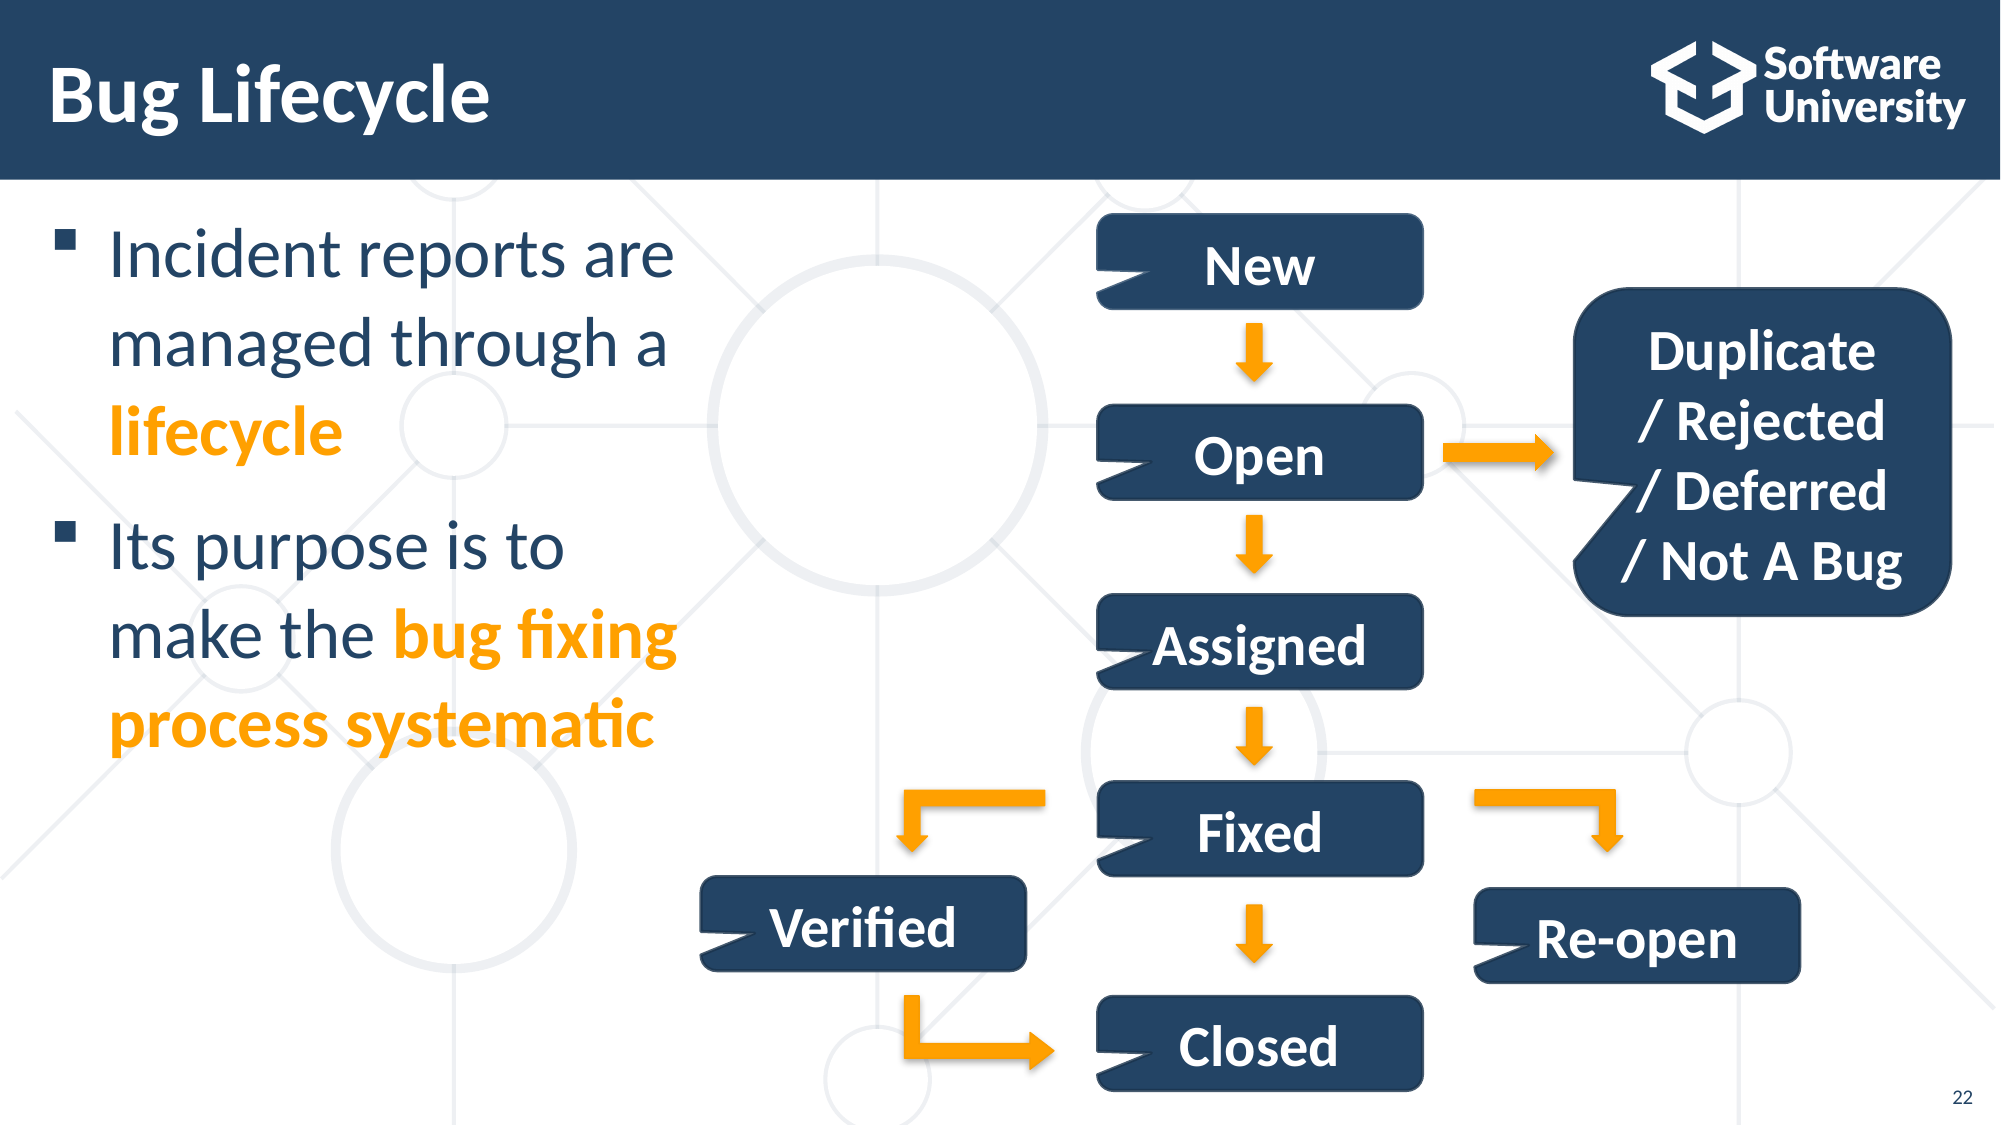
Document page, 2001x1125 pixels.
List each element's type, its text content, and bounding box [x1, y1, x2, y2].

title Bug Lifecycle [31, 16, 1625, 162]
text_box [1235, 514, 1273, 574]
text_box Closed [1095, 994, 1425, 1093]
text_box New [1095, 212, 1425, 311]
text_box Open [1095, 403, 1425, 502]
text_box [903, 995, 1055, 1070]
list Incident reports are managed through a lifecycle Its purpose is to make the bug fixing process systematic [31, 196, 873, 1109]
text_box [1474, 789, 1624, 852]
text_box Duplicate / Rejected / Deferred / Not A Bug [1572, 286, 1953, 618]
text_box [1443, 434, 1554, 471]
text_box Verified [698, 874, 1028, 973]
text_box [1235, 904, 1273, 963]
text_box [1235, 706, 1273, 766]
text_box [1235, 323, 1273, 382]
picture [1651, 41, 1966, 134]
slide_number 22 [1927, 1067, 1989, 1117]
text_box Re-open [1472, 886, 1802, 985]
text_box Fixed [1096, 779, 1426, 878]
text_box [896, 789, 1046, 852]
text_box Assigned [1095, 592, 1425, 691]
